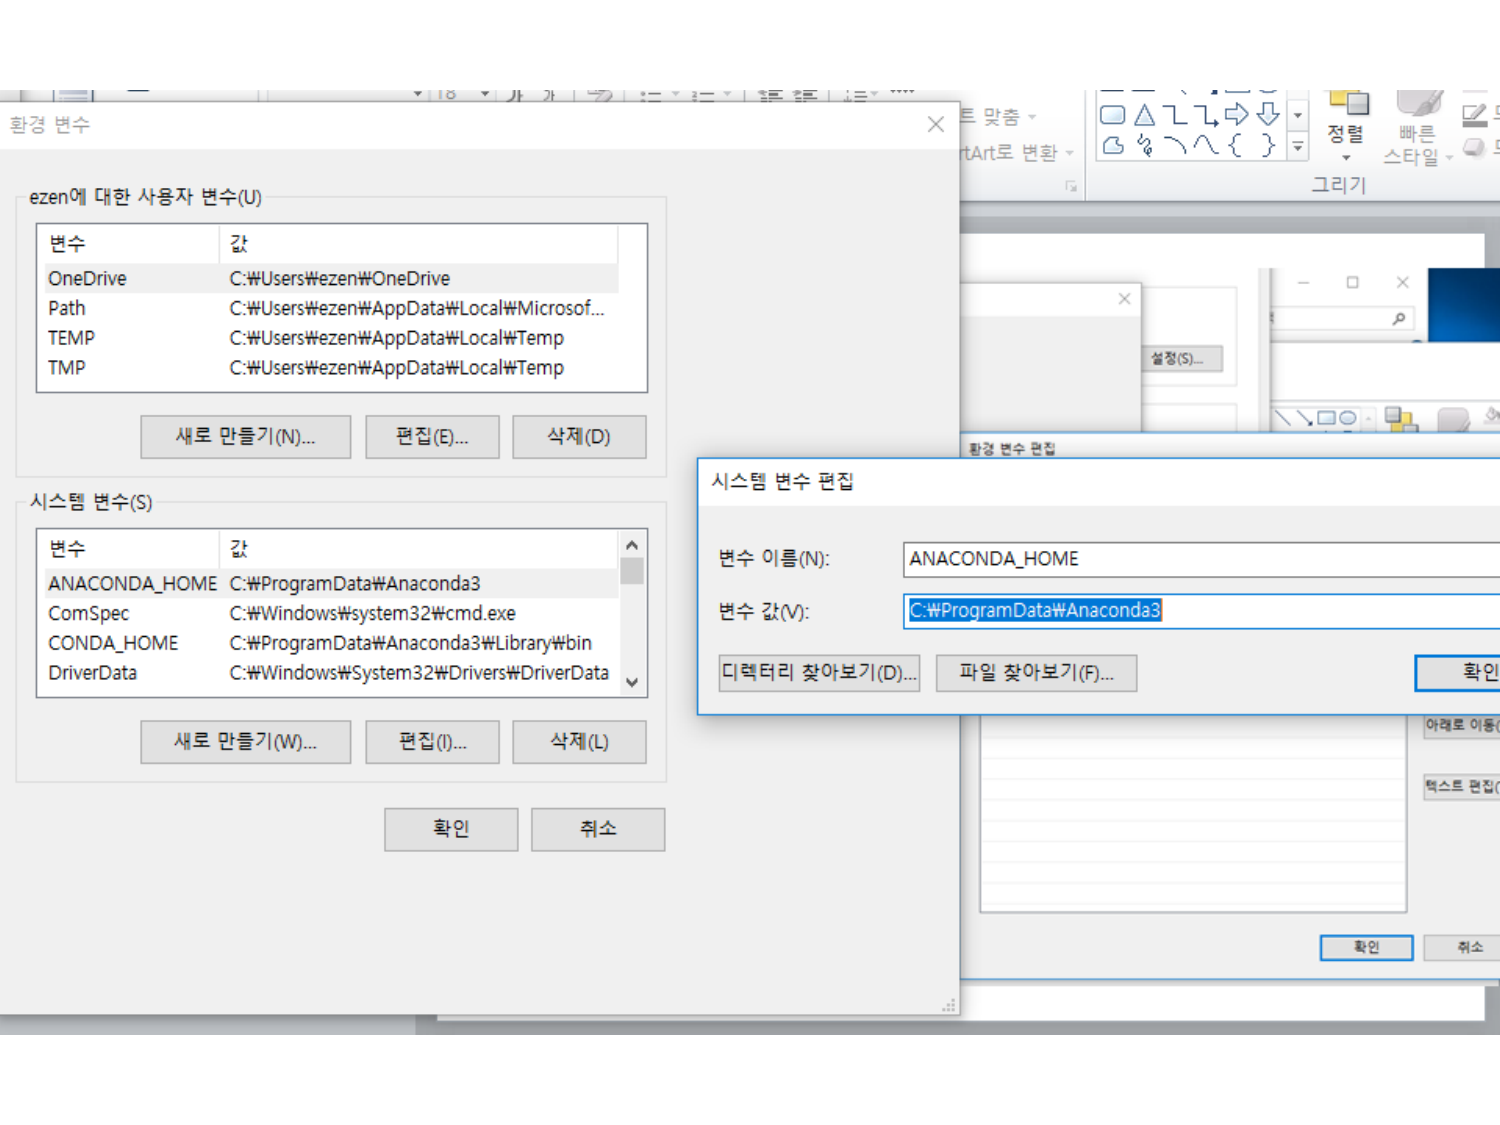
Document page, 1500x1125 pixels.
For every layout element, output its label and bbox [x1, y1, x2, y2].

picture [0, 90, 1500, 1035]
